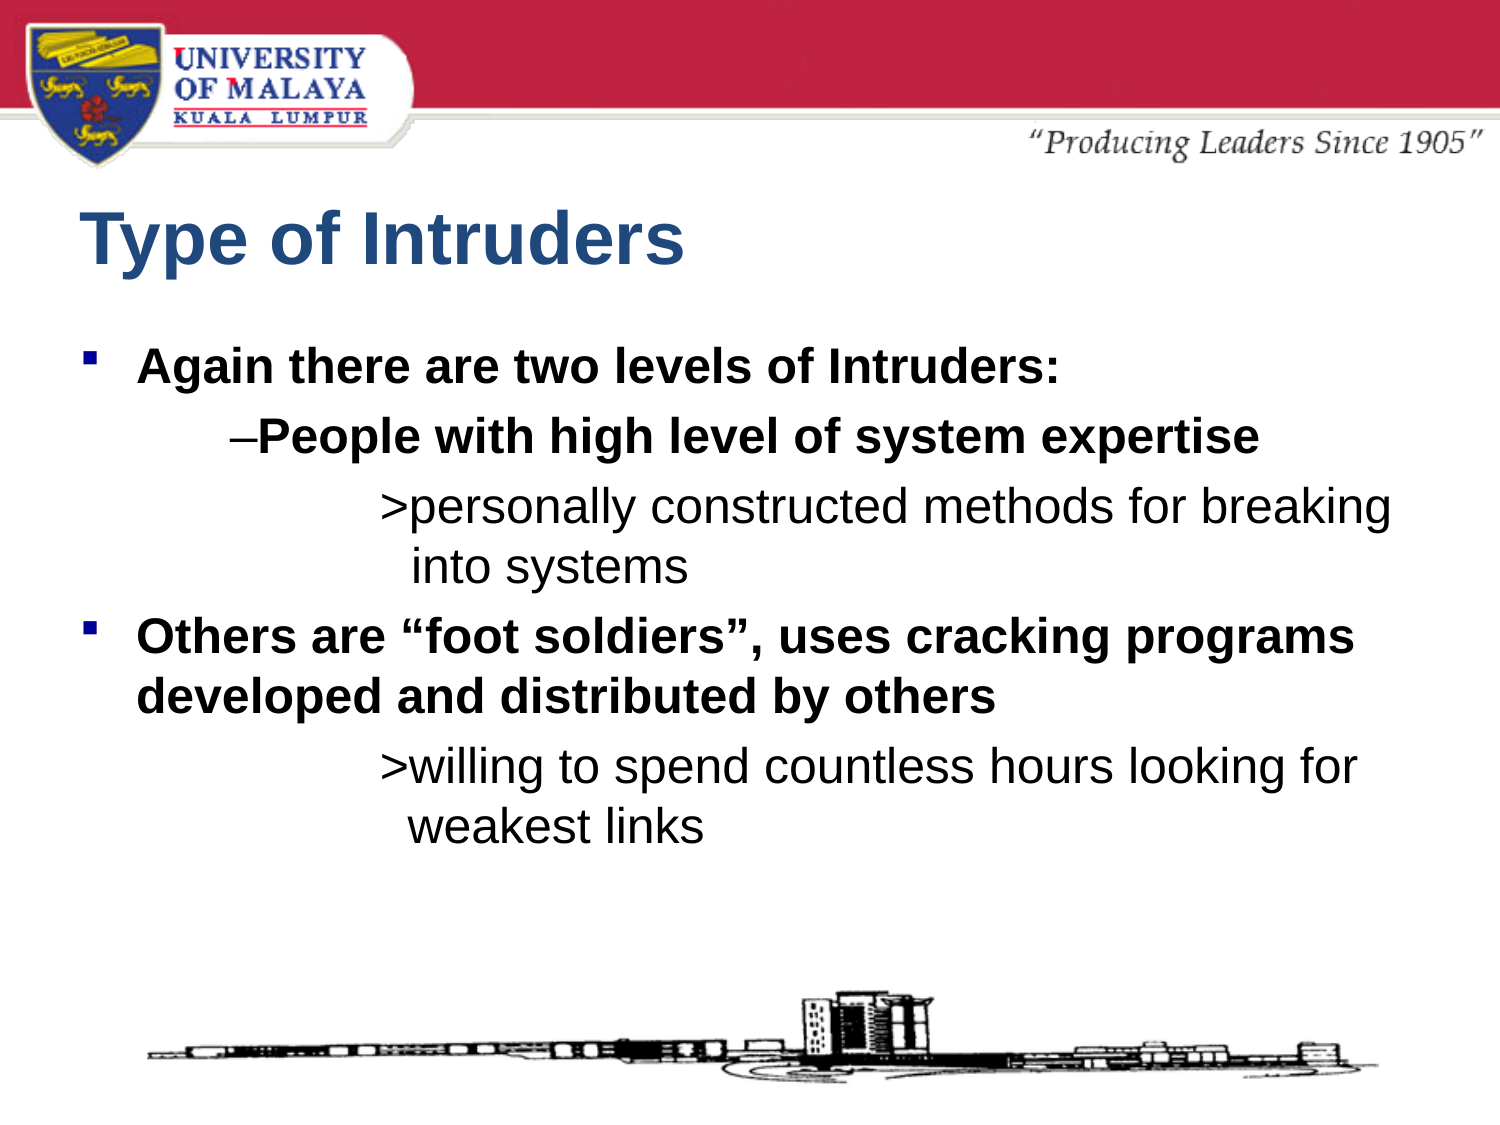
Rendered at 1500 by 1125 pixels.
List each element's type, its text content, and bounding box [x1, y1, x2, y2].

picture [147, 989, 1379, 1106]
title Type of Intruders [64, 150, 1448, 288]
list Again there are two levels of Intruders: –People with high level of system expertise >personally constructed methods for breaking into systems Others are “foot soldiers”, uses cracking programs developed and distributed by others >willing to spend countless hours looking for weakest links [64, 326, 1451, 988]
picture [0, 0, 1500, 169]
